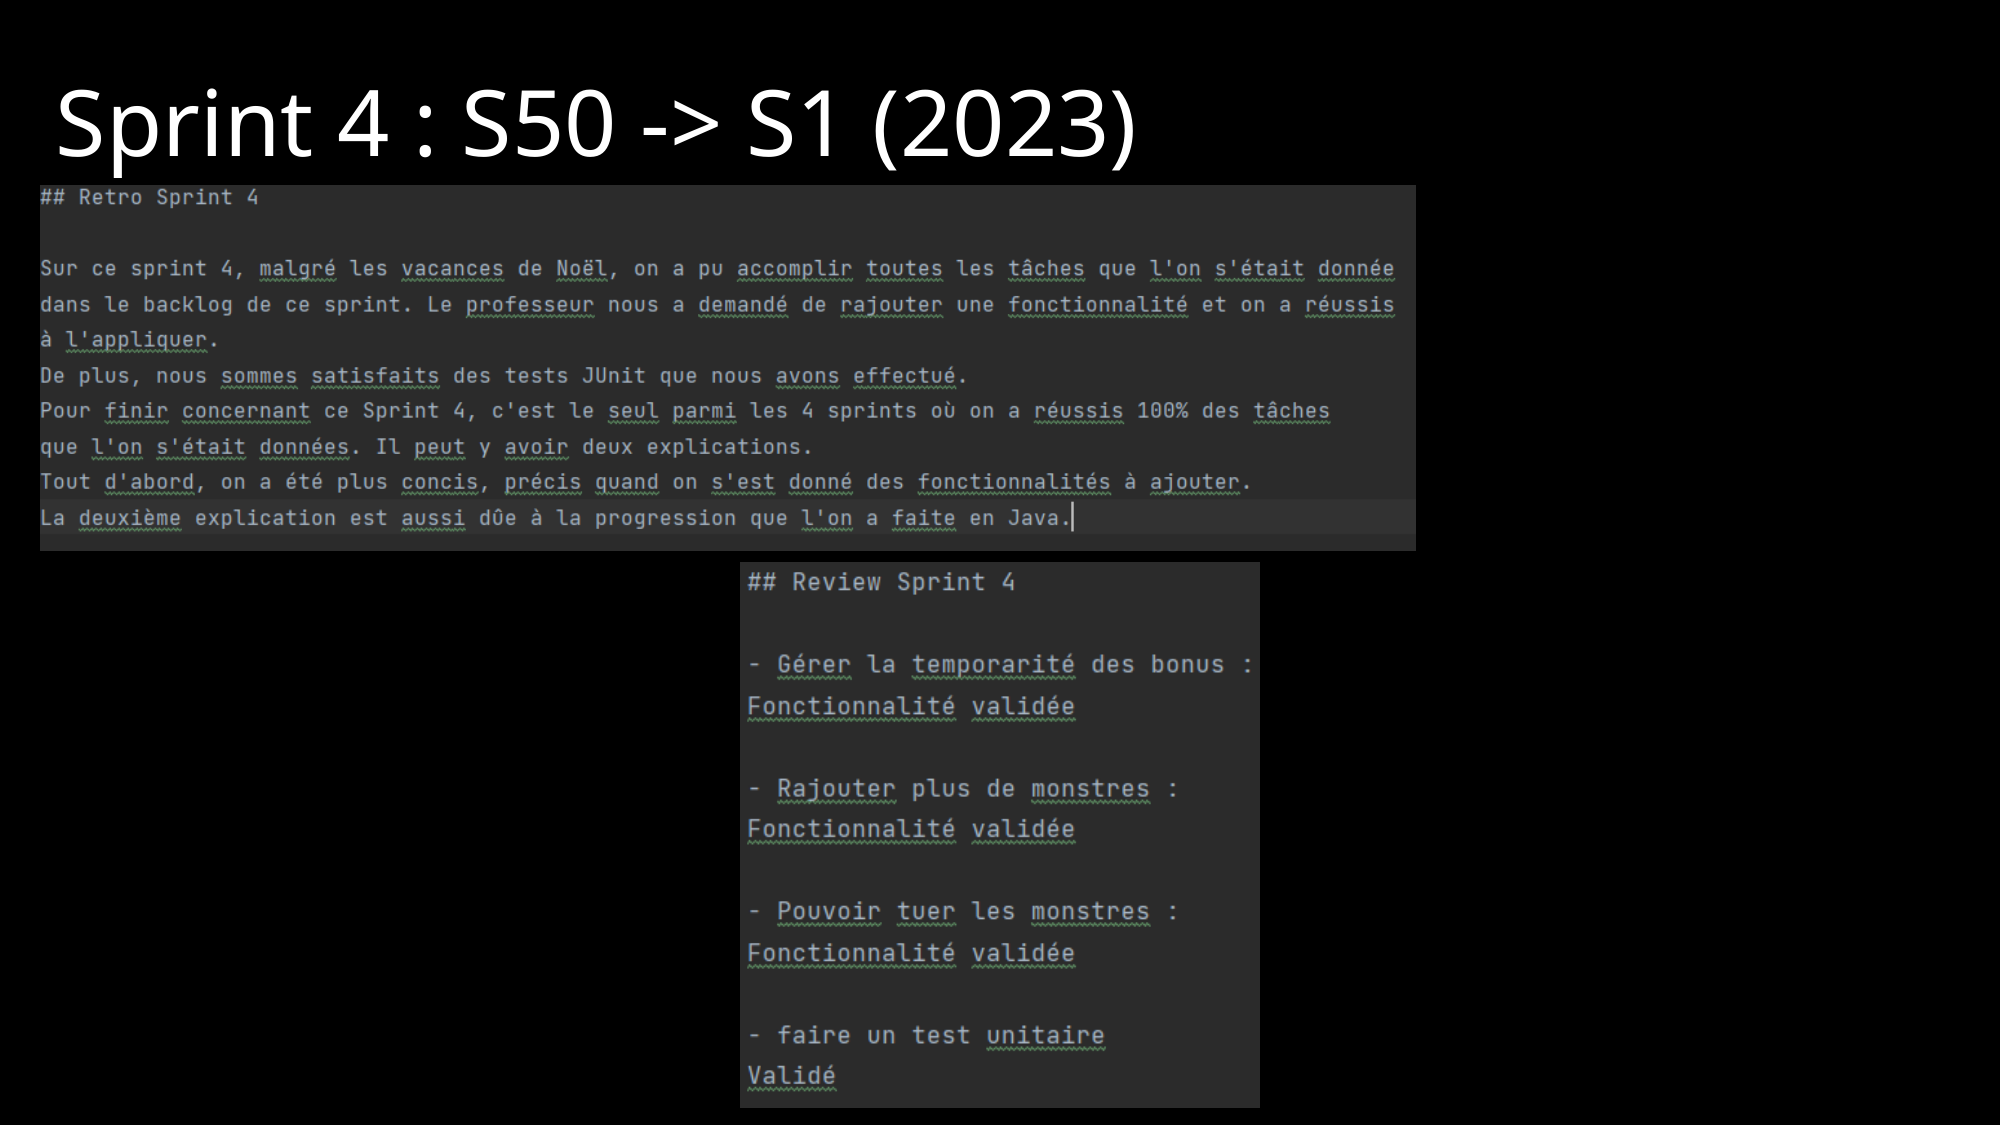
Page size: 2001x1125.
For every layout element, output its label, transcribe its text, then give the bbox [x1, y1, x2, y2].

title Sprint 4 : S50 -> S1 (2023) [40, 17, 1766, 236]
picture [40, 185, 1416, 551]
picture [740, 562, 1260, 1108]
